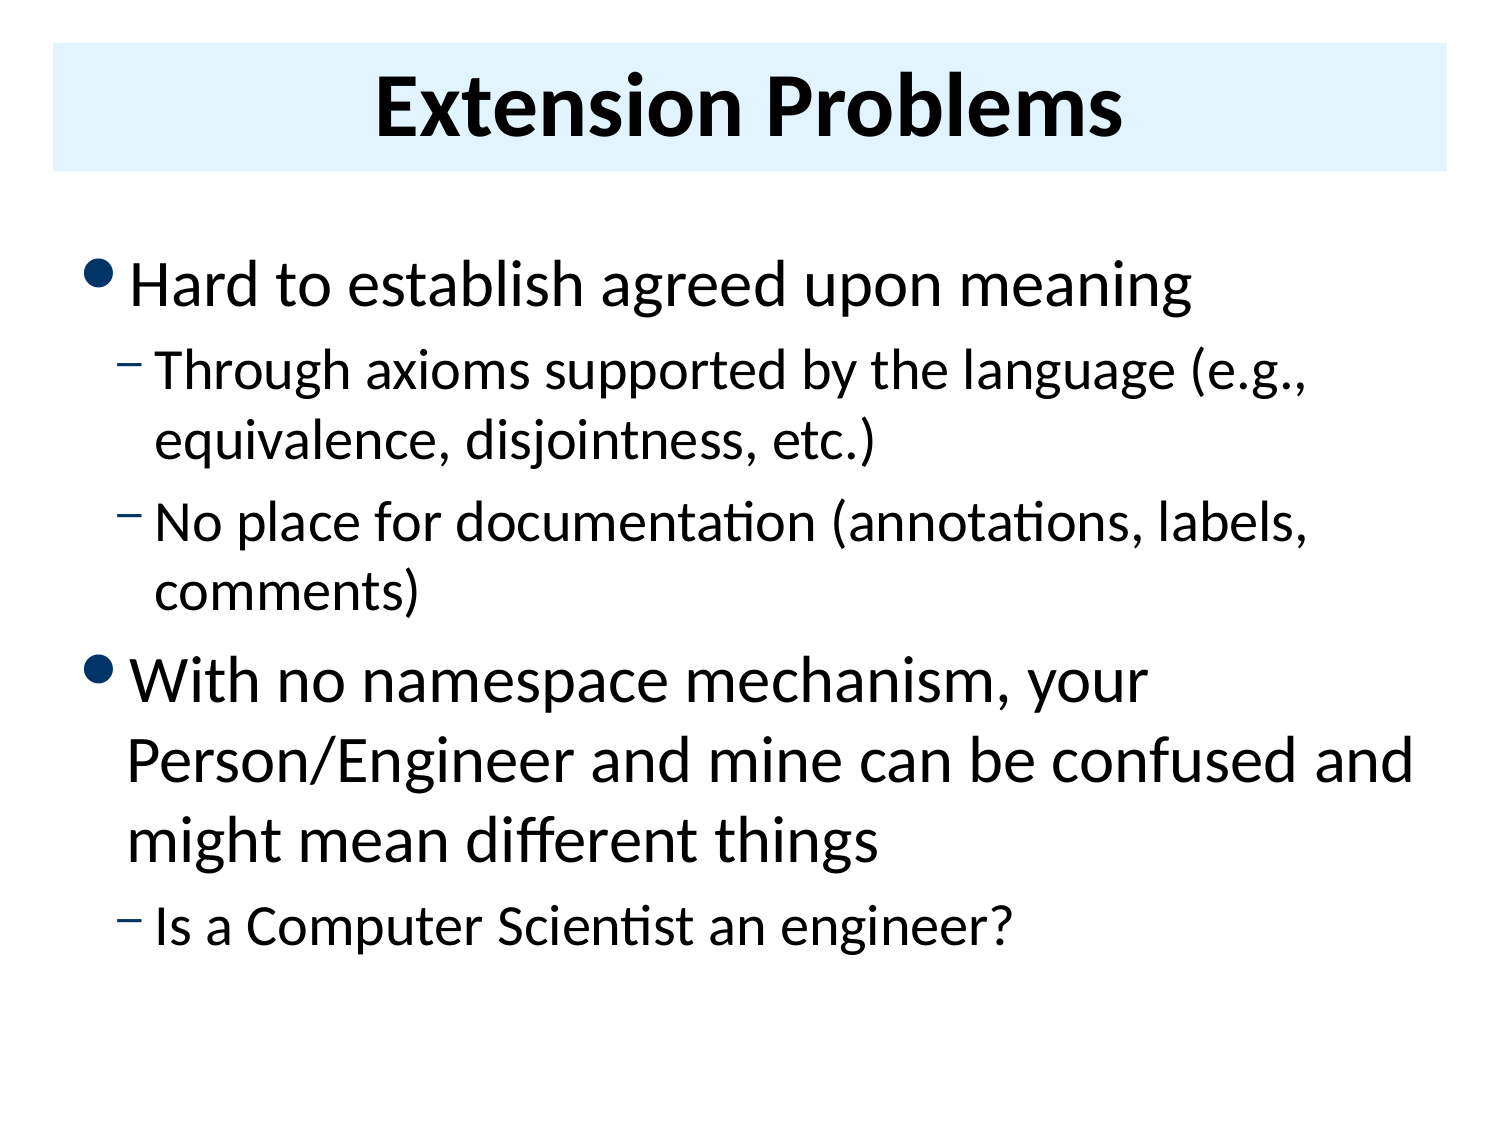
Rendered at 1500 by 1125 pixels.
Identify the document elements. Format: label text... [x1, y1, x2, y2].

list Hard to establish agreed upon meaning Through axioms supported by the language (e.g., equivalence, disjointness, etc.) No place for documentation (annotations, labels, comments) With no namespace mechanism, your Person/Engineer and mine can be confused and might mean different things Is a Computer Scientist an engineer? [64, 231, 1436, 1047]
title Extension Problems [53, 42, 1447, 172]
